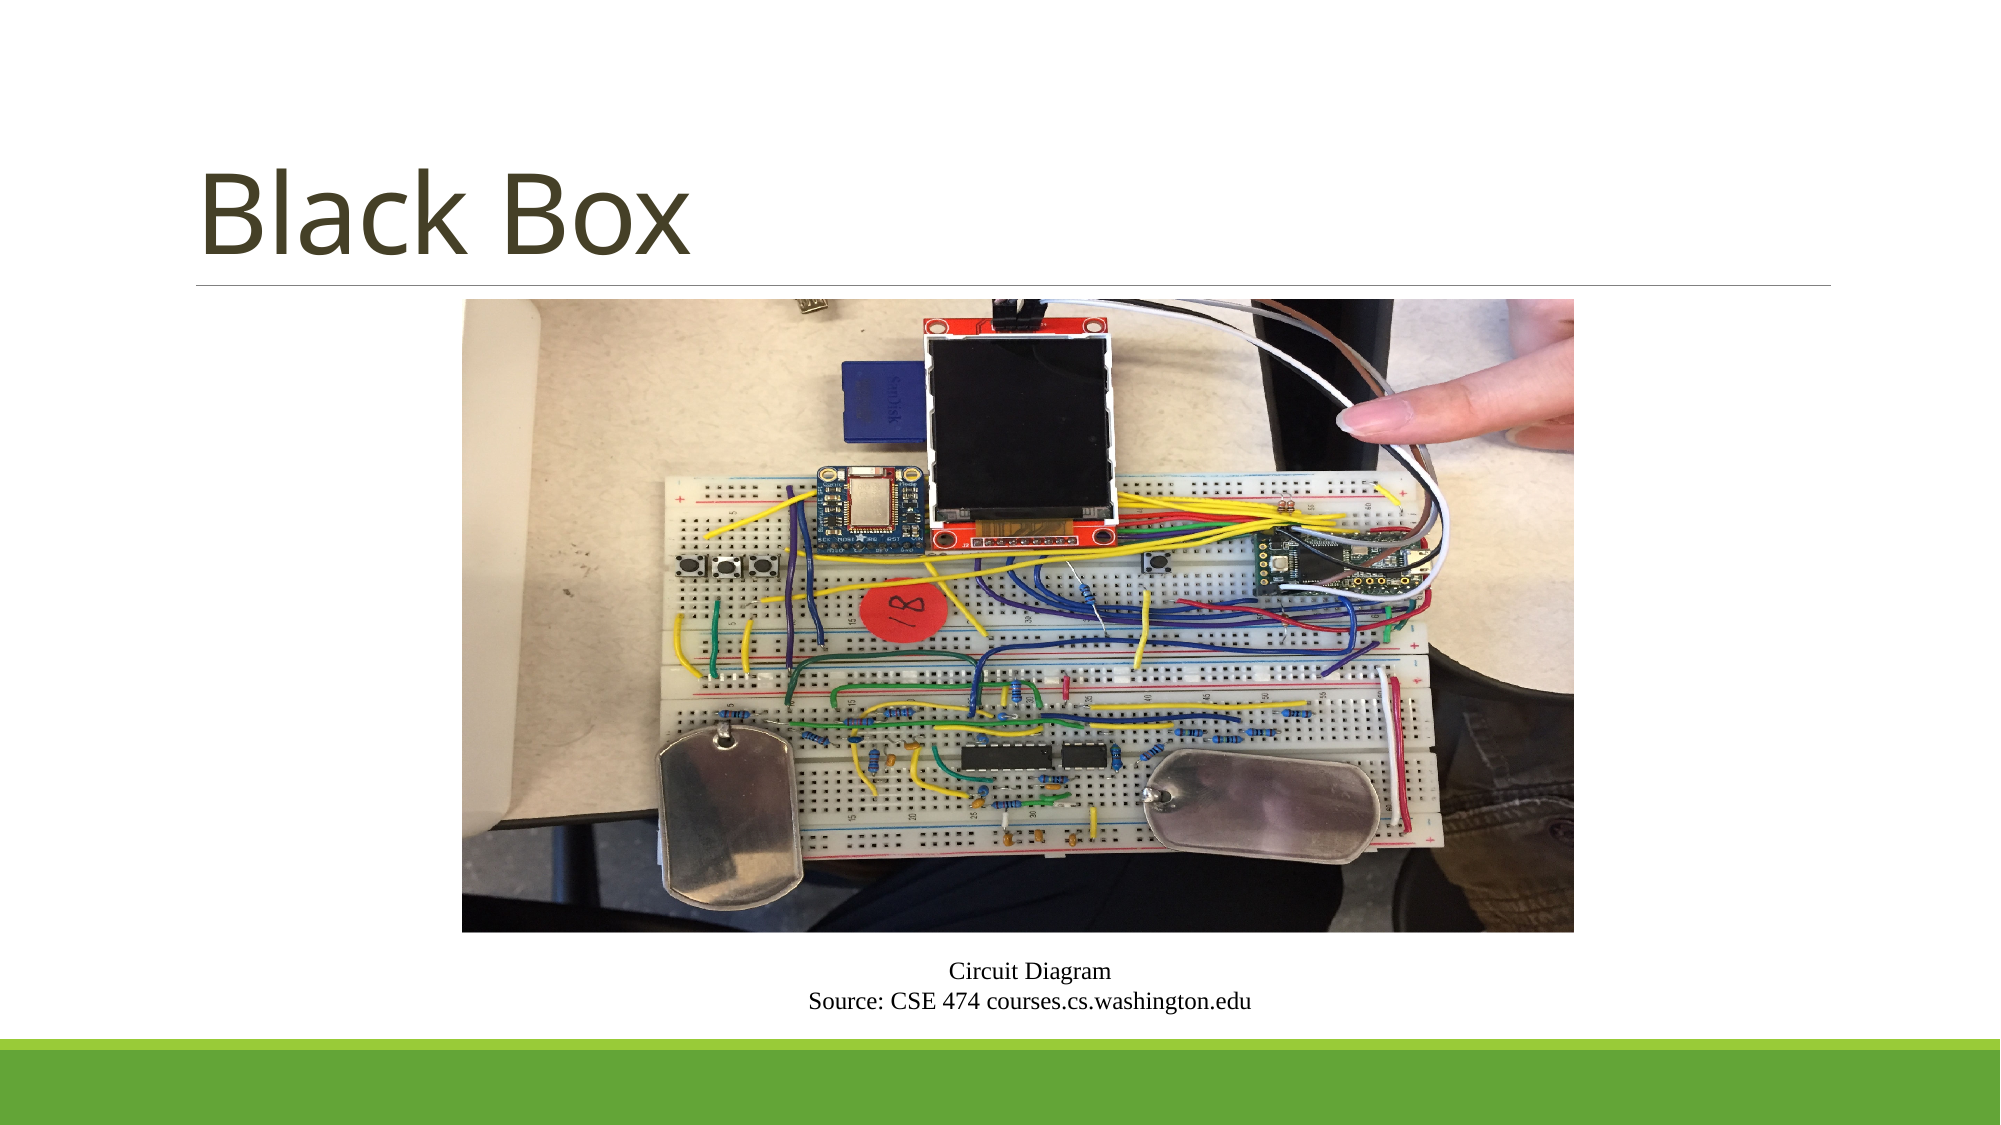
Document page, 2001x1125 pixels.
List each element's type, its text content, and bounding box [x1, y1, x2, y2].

picture [462, 298, 1599, 934]
text_box Circuit Diagram Source: CSE 474 courses.cs.washington.edu [739, 946, 1322, 1022]
title Black Box [180, 47, 1830, 285]
